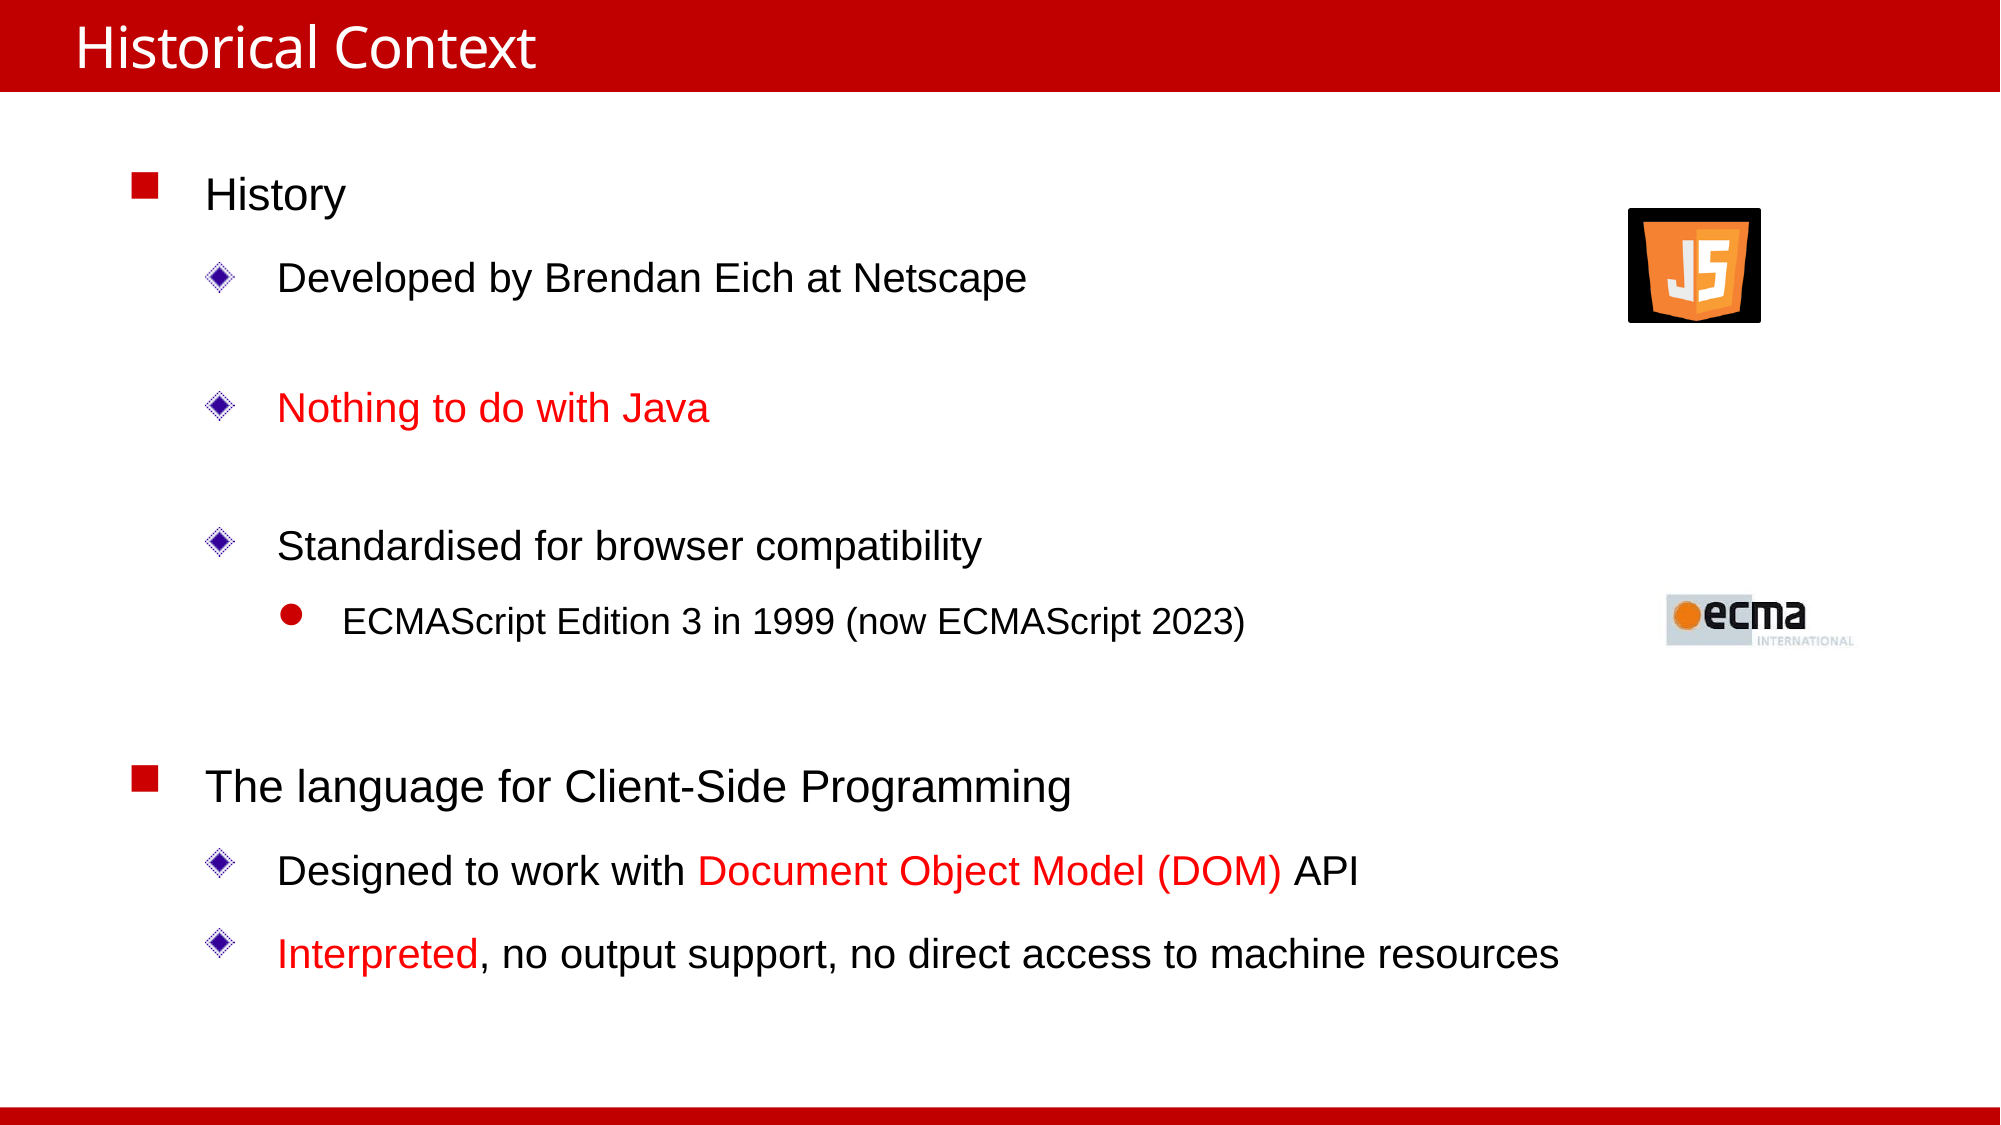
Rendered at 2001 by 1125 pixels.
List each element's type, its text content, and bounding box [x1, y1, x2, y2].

text_box History Developed by Brendan Eich at Netscape Nothing to do with Java Standardised for browser compatibility ECMAScript Edition 3 in 1999 (now ECMAScript 2023) The language for Client-Side Programming Designed to work with Document Object Model (DOM) API Interpreted, no output support, no direct access to machine resources [99, 162, 1860, 977]
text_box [1628, 208, 1762, 323]
picture [1659, 587, 1860, 650]
picture [205, 928, 235, 958]
picture [205, 390, 235, 421]
picture [205, 262, 235, 293]
title Historical Context [72, 0, 1928, 140]
picture [205, 526, 235, 557]
picture [205, 848, 235, 879]
